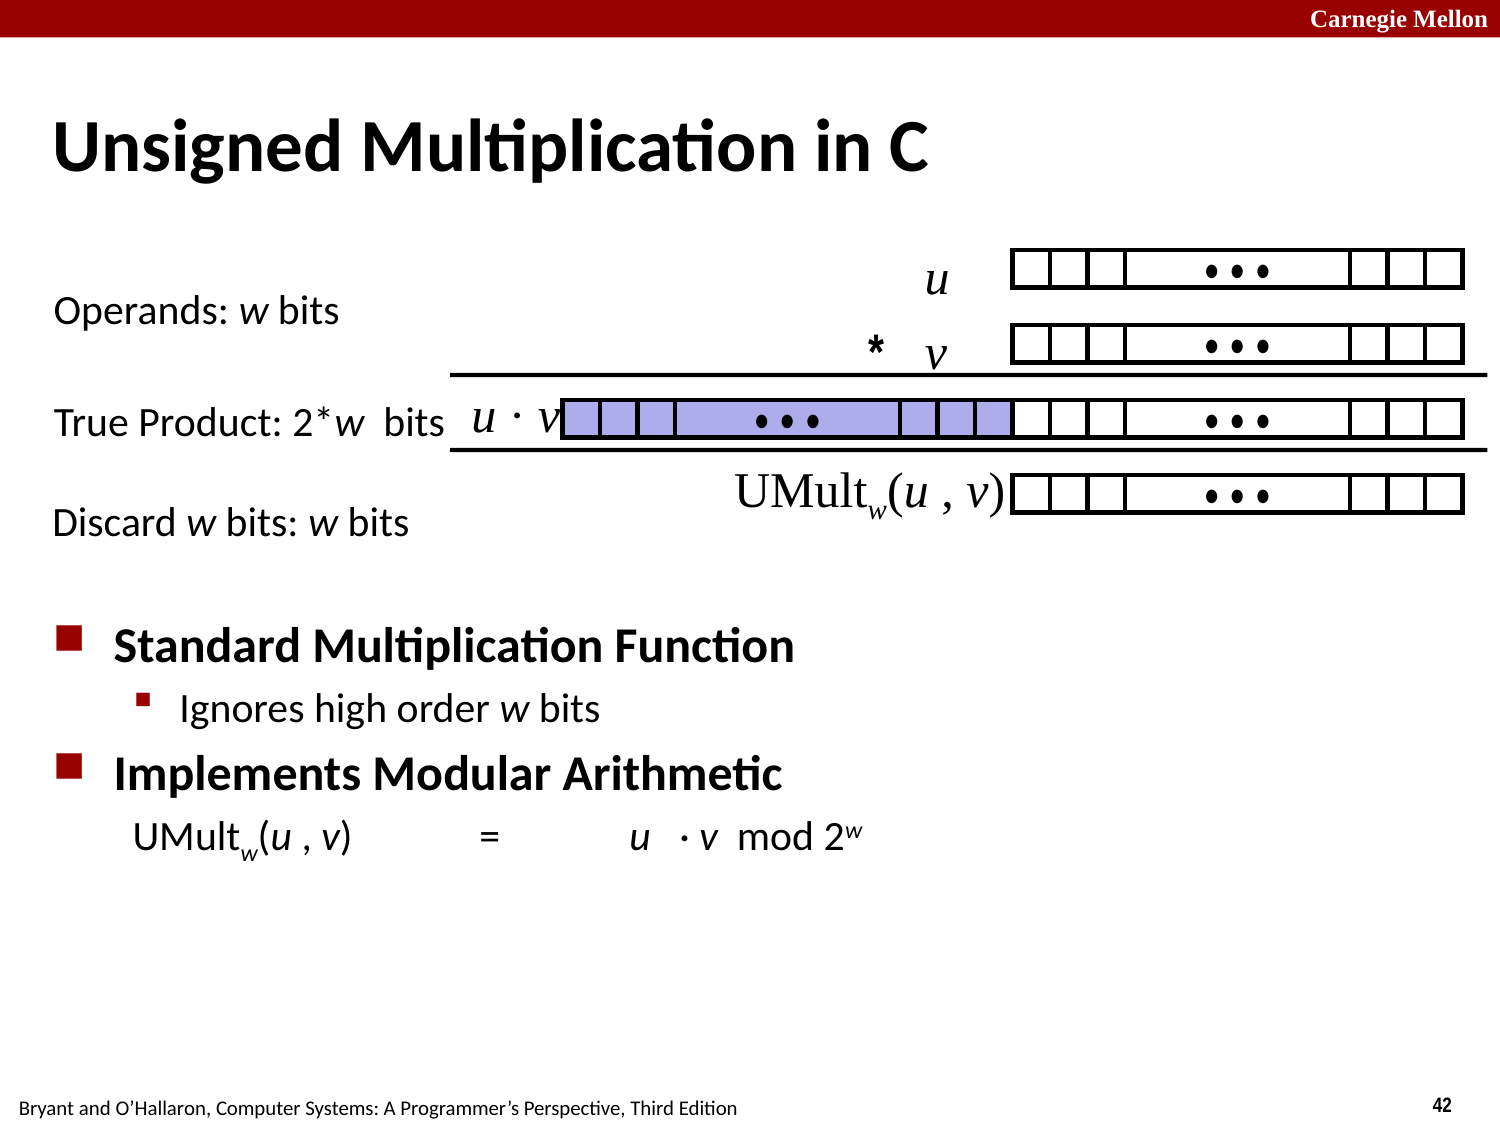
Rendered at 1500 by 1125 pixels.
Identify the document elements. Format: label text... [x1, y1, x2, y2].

text_box * [853, 312, 900, 388]
text_box Operands: w bits [38, 275, 355, 340]
text_box u [909, 237, 965, 313]
list Standard Multiplication Function Ignores high order w bits Implements Modular Arithmetic UMultw(u , v) = u · v mod 2w [42, 604, 888, 875]
text_box v [910, 312, 962, 375]
text_box v [910, 376, 962, 388]
text_box True Product: 2*w bits [39, 387, 460, 453]
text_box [1013, 399, 1463, 438]
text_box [1012, 324, 1463, 363]
text_box Discard w bits: w bits [37, 487, 438, 553]
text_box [562, 399, 1013, 438]
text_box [1012, 474, 1463, 513]
title Unsigned Multiplication in C [37, 96, 1299, 188]
text_box u · v [456, 374, 575, 450]
text_box UMultw(u , v) [719, 449, 1020, 533]
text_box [1012, 249, 1463, 288]
